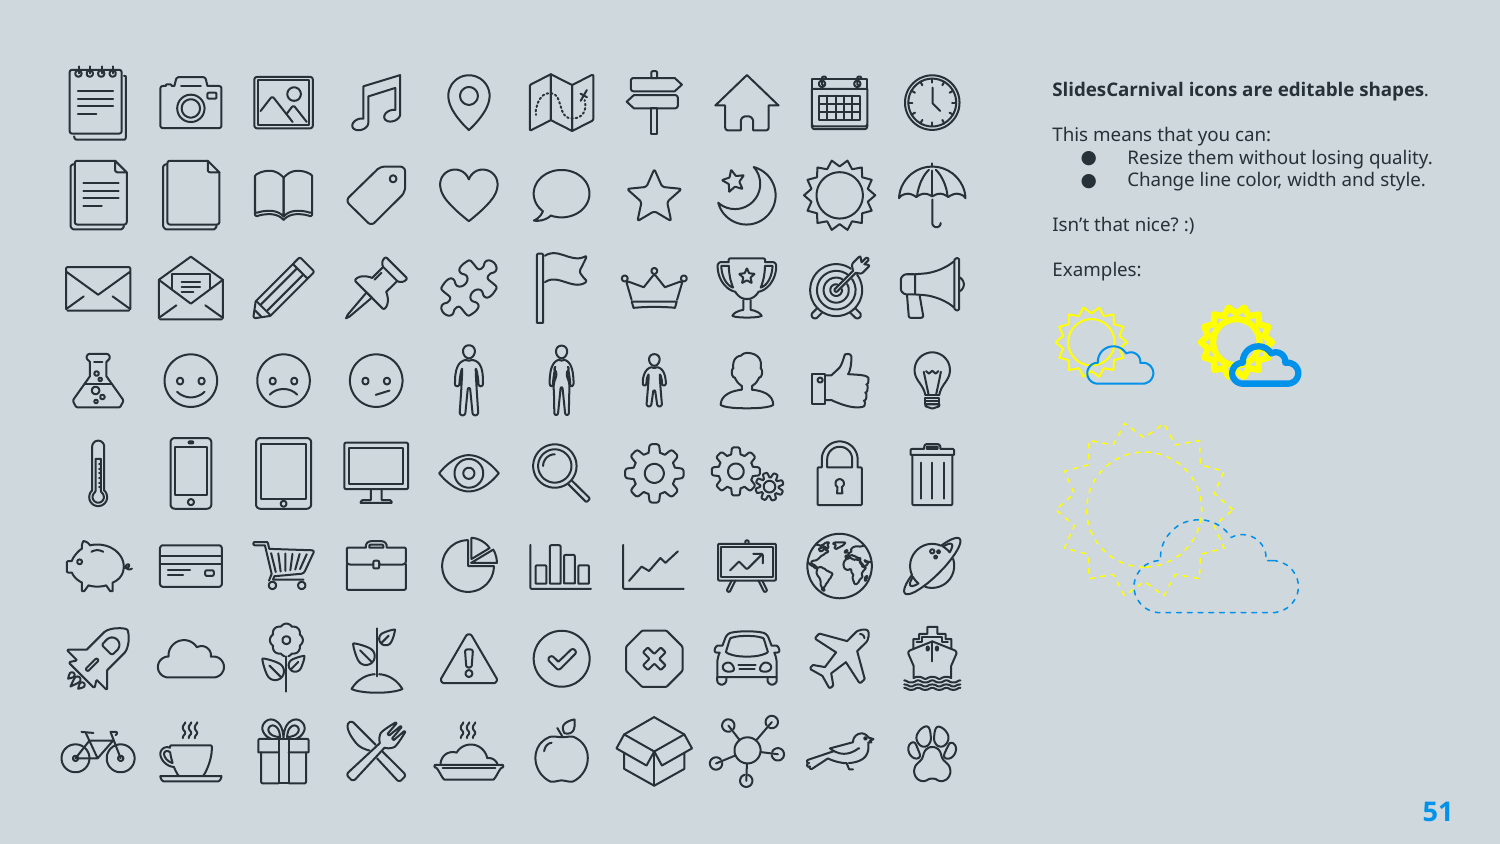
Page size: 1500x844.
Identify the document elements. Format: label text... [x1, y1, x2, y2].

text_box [642, 353, 666, 407]
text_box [717, 166, 776, 225]
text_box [253, 257, 314, 319]
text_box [438, 454, 499, 492]
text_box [714, 631, 780, 685]
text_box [903, 537, 961, 595]
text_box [262, 623, 305, 692]
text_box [810, 629, 869, 688]
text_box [158, 256, 224, 320]
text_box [1055, 307, 1128, 378]
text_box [621, 267, 687, 309]
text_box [88, 440, 108, 507]
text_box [351, 628, 403, 694]
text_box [622, 544, 684, 590]
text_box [164, 354, 218, 408]
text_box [254, 76, 314, 129]
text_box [454, 345, 484, 416]
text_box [529, 74, 594, 132]
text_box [903, 626, 961, 691]
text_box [898, 163, 966, 228]
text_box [160, 722, 222, 782]
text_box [807, 533, 873, 599]
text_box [73, 353, 124, 408]
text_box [346, 540, 407, 590]
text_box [69, 66, 127, 140]
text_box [347, 721, 406, 782]
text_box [535, 719, 589, 782]
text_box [626, 70, 683, 135]
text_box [530, 544, 592, 590]
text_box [811, 76, 868, 130]
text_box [908, 726, 957, 782]
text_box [616, 716, 693, 786]
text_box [66, 540, 133, 592]
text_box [70, 160, 127, 230]
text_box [344, 442, 409, 504]
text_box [349, 354, 403, 408]
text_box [900, 257, 964, 319]
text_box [717, 540, 777, 593]
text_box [1055, 423, 1234, 597]
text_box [345, 257, 407, 319]
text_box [914, 352, 951, 409]
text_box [806, 733, 874, 770]
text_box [159, 544, 223, 588]
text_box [67, 627, 129, 690]
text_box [803, 160, 876, 231]
text_box SlidesCarnival icons are editable shapes. This means that you can: Resize them without losing quality. Change line color, width and style. Isn’t that nice? :) Examples: [1037, 62, 1463, 314]
slide_number ‹#› [1378, 779, 1469, 844]
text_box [1200, 307, 1273, 378]
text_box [257, 354, 311, 408]
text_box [253, 541, 314, 590]
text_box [811, 353, 869, 408]
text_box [61, 731, 135, 773]
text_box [160, 76, 222, 129]
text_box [536, 252, 587, 324]
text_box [532, 444, 590, 502]
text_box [258, 719, 309, 784]
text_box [717, 258, 777, 318]
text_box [711, 447, 784, 501]
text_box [65, 266, 131, 311]
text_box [709, 715, 785, 788]
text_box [434, 722, 504, 780]
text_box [254, 170, 313, 221]
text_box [549, 345, 574, 416]
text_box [809, 256, 870, 319]
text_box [904, 75, 960, 131]
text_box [441, 537, 498, 593]
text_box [162, 160, 220, 230]
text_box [910, 443, 955, 506]
